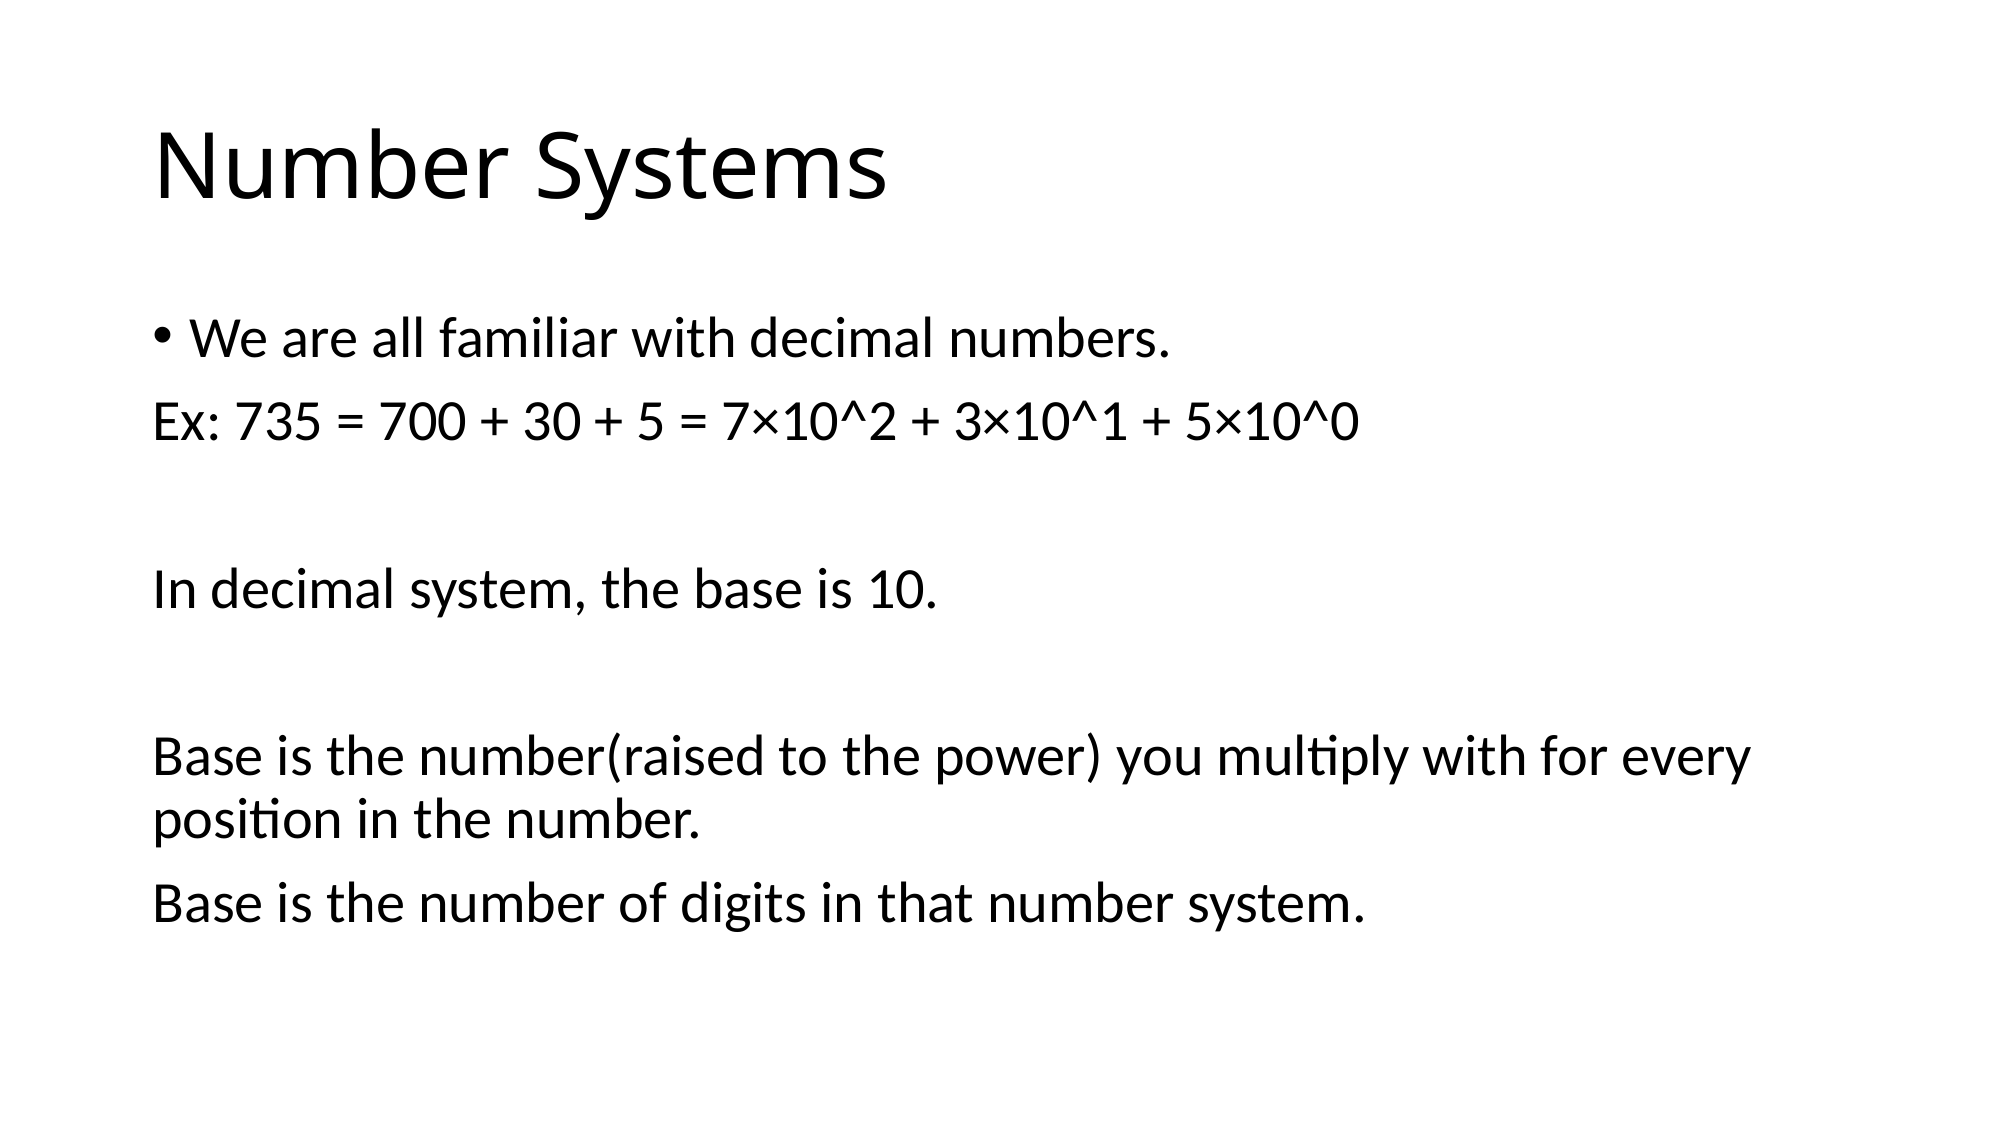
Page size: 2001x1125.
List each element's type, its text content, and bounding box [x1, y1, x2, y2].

title Number Systems [137, 59, 1863, 278]
list We are all familiar with decimal numbers. Ex: 735 = 700 + 30 + 5 = 7×10^2 + 3×10^1 + 5×10^0 In decimal system, the base is 10. Base is the number(raised to the power) you multiply with for every position in the number. Base is the number of digits in that number system. [137, 299, 1863, 1014]
